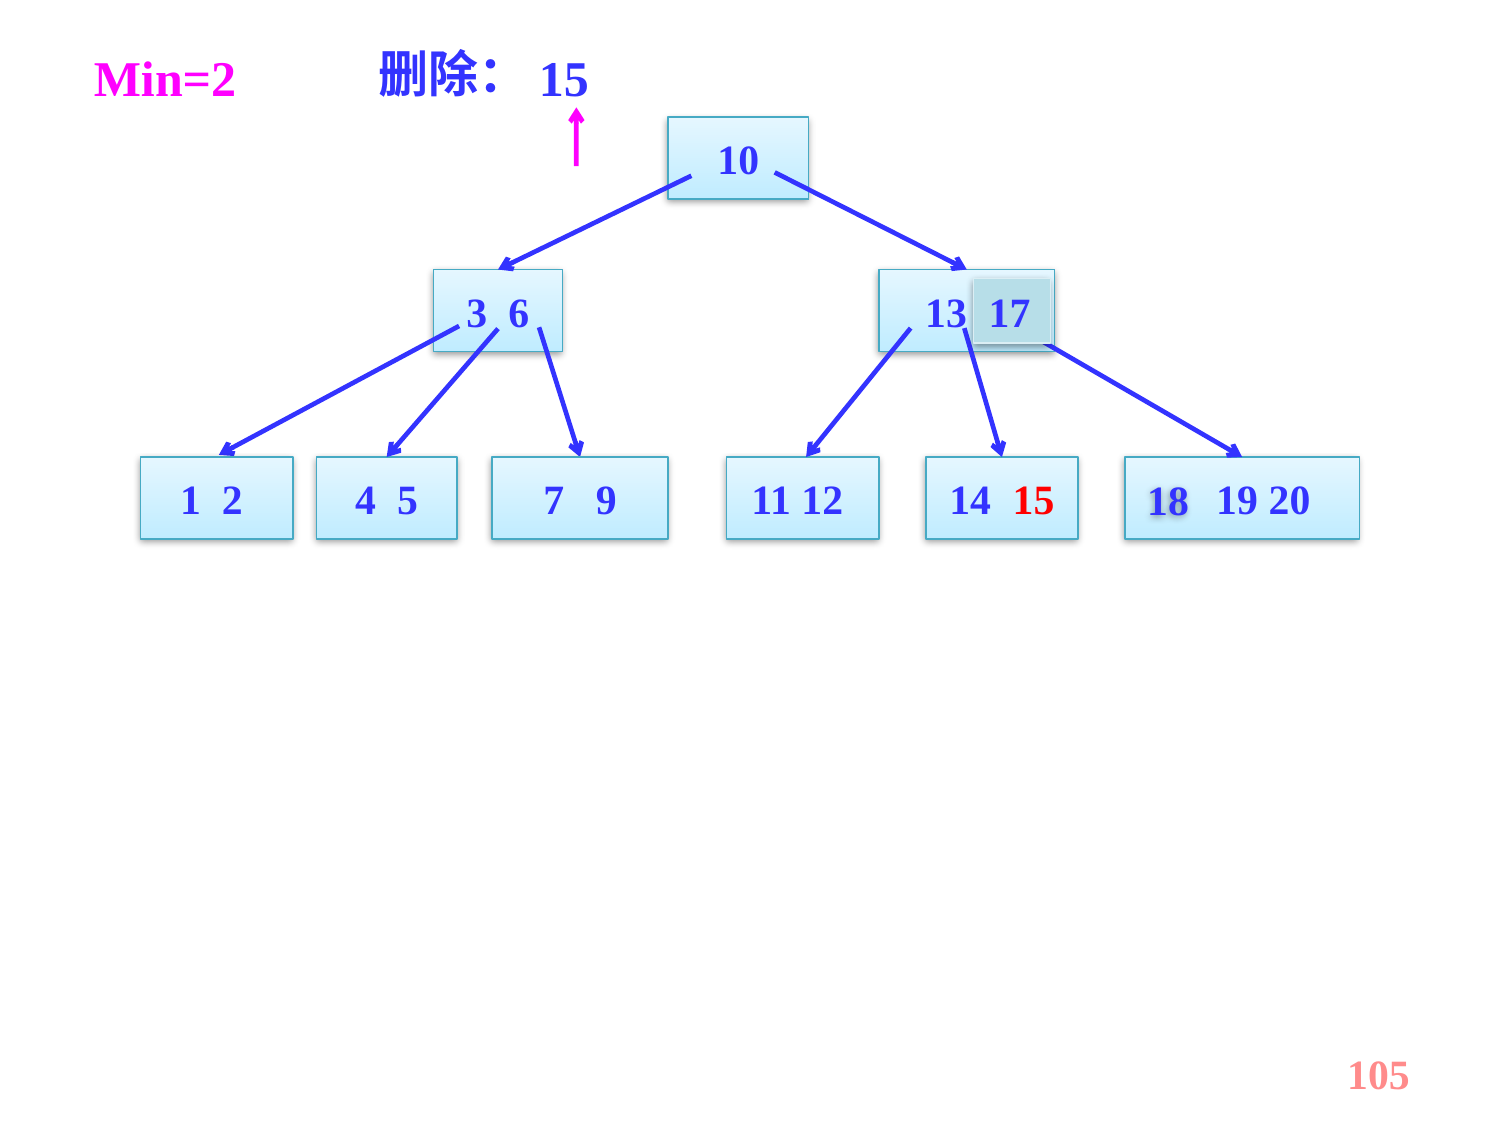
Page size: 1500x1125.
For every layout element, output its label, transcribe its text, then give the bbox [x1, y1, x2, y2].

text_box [793, 339, 924, 445]
slide_number 105 [1074, 1042, 1425, 1103]
text_box 10 [667, 116, 809, 200]
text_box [918, 373, 1014, 412]
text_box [218, 325, 460, 456]
text_box 18 [1131, 466, 1210, 531]
text_box 17 [973, 278, 1051, 344]
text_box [774, 172, 967, 270]
text_box 7 9 [491, 456, 669, 540]
text_box 删除： [363, 35, 551, 110]
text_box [510, 371, 625, 413]
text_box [1019, 327, 1243, 458]
list 从4阶B+树中做简单删除 [1124, 456, 1244, 538]
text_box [497, 175, 692, 270]
text_box 19 20 [1208, 456, 1360, 540]
text_box 1 2 [140, 456, 294, 540]
text_box 4 5 [316, 463, 458, 540]
text_box Min=2 [93, 46, 283, 107]
text_box 14 15 [925, 456, 1079, 540]
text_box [377, 336, 507, 449]
text_box 3 6 [433, 269, 563, 352]
text_box 15 [539, 46, 610, 107]
text_box 19 20 [1124, 466, 1132, 540]
text_box 13 [878, 269, 1055, 352]
text_box 11 12 [726, 456, 880, 540]
